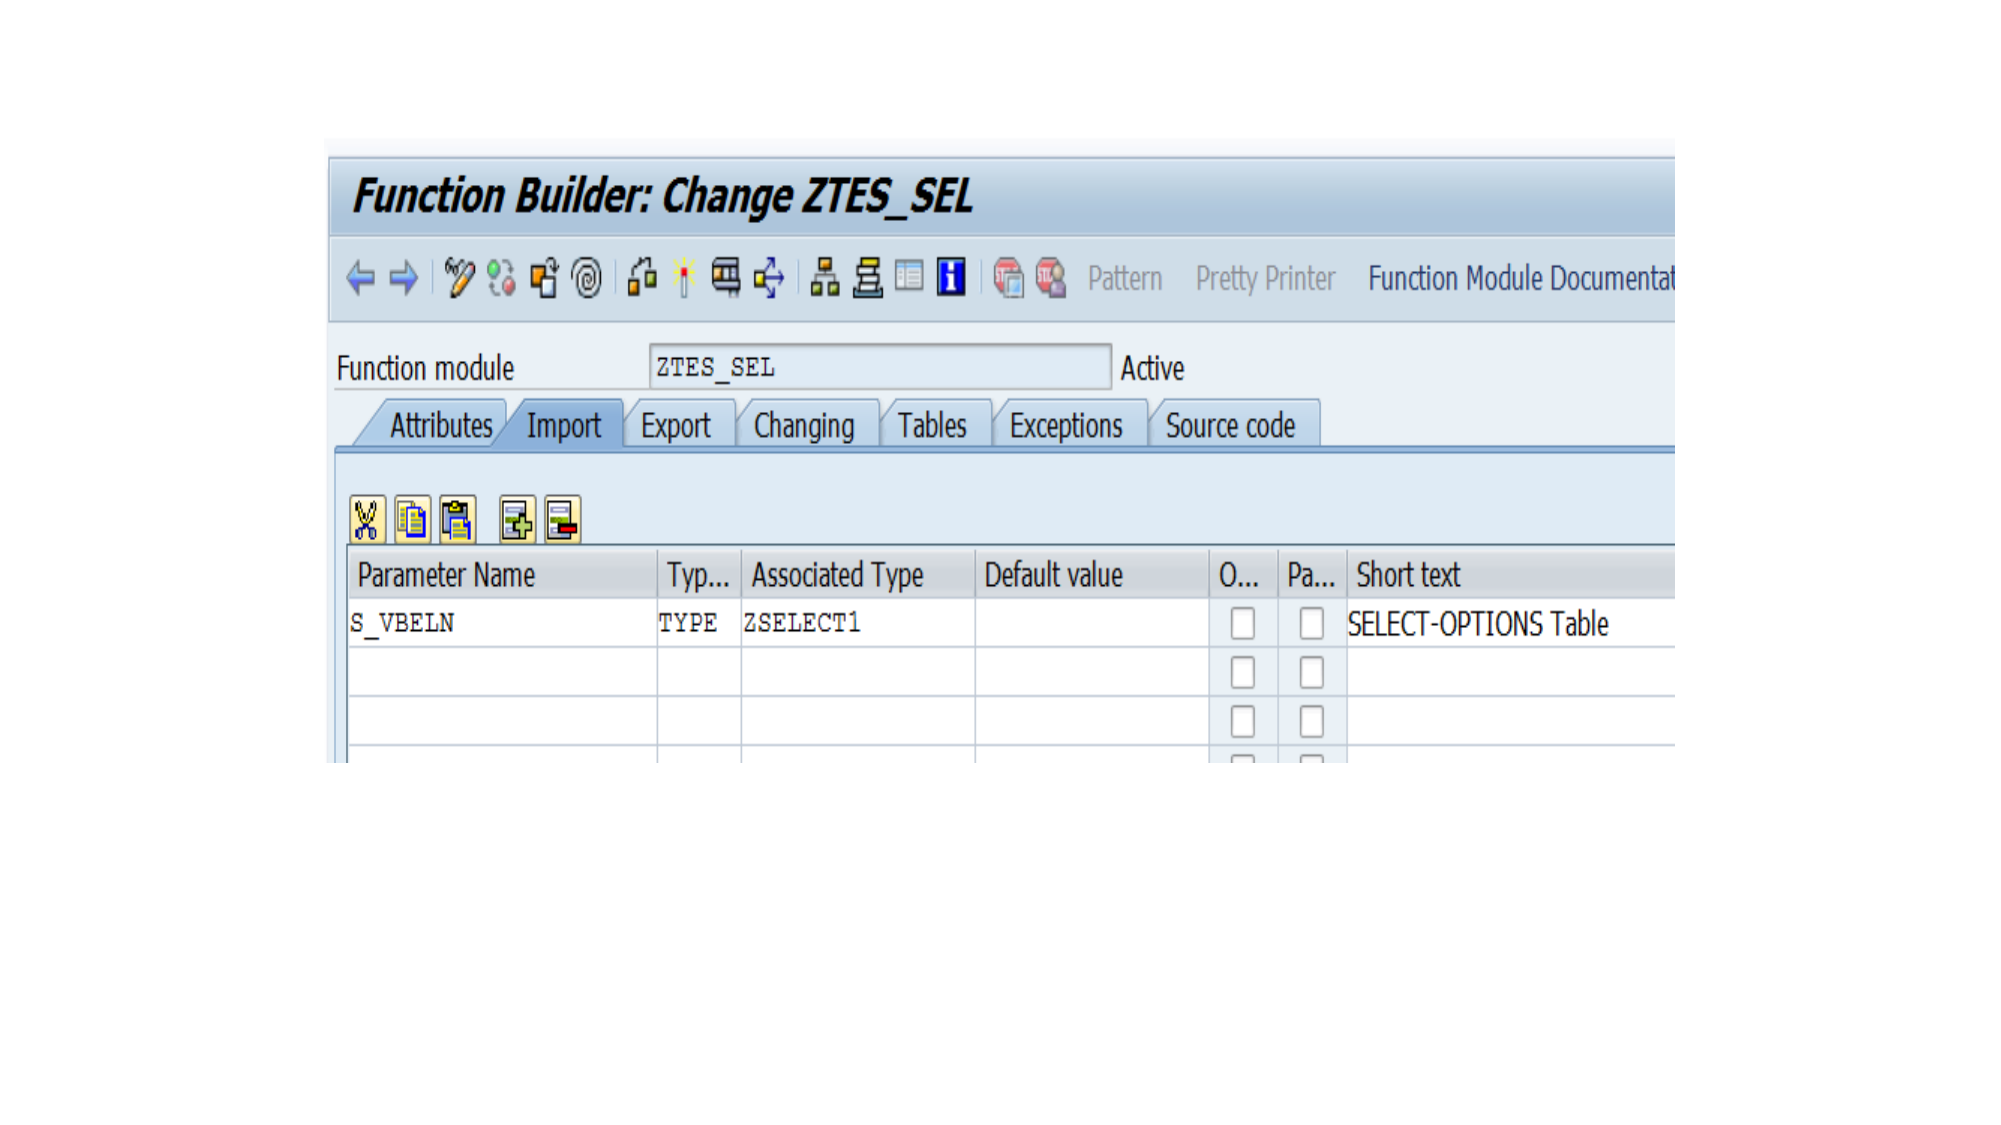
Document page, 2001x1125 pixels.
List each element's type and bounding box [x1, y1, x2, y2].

list [324, 137, 1675, 763]
